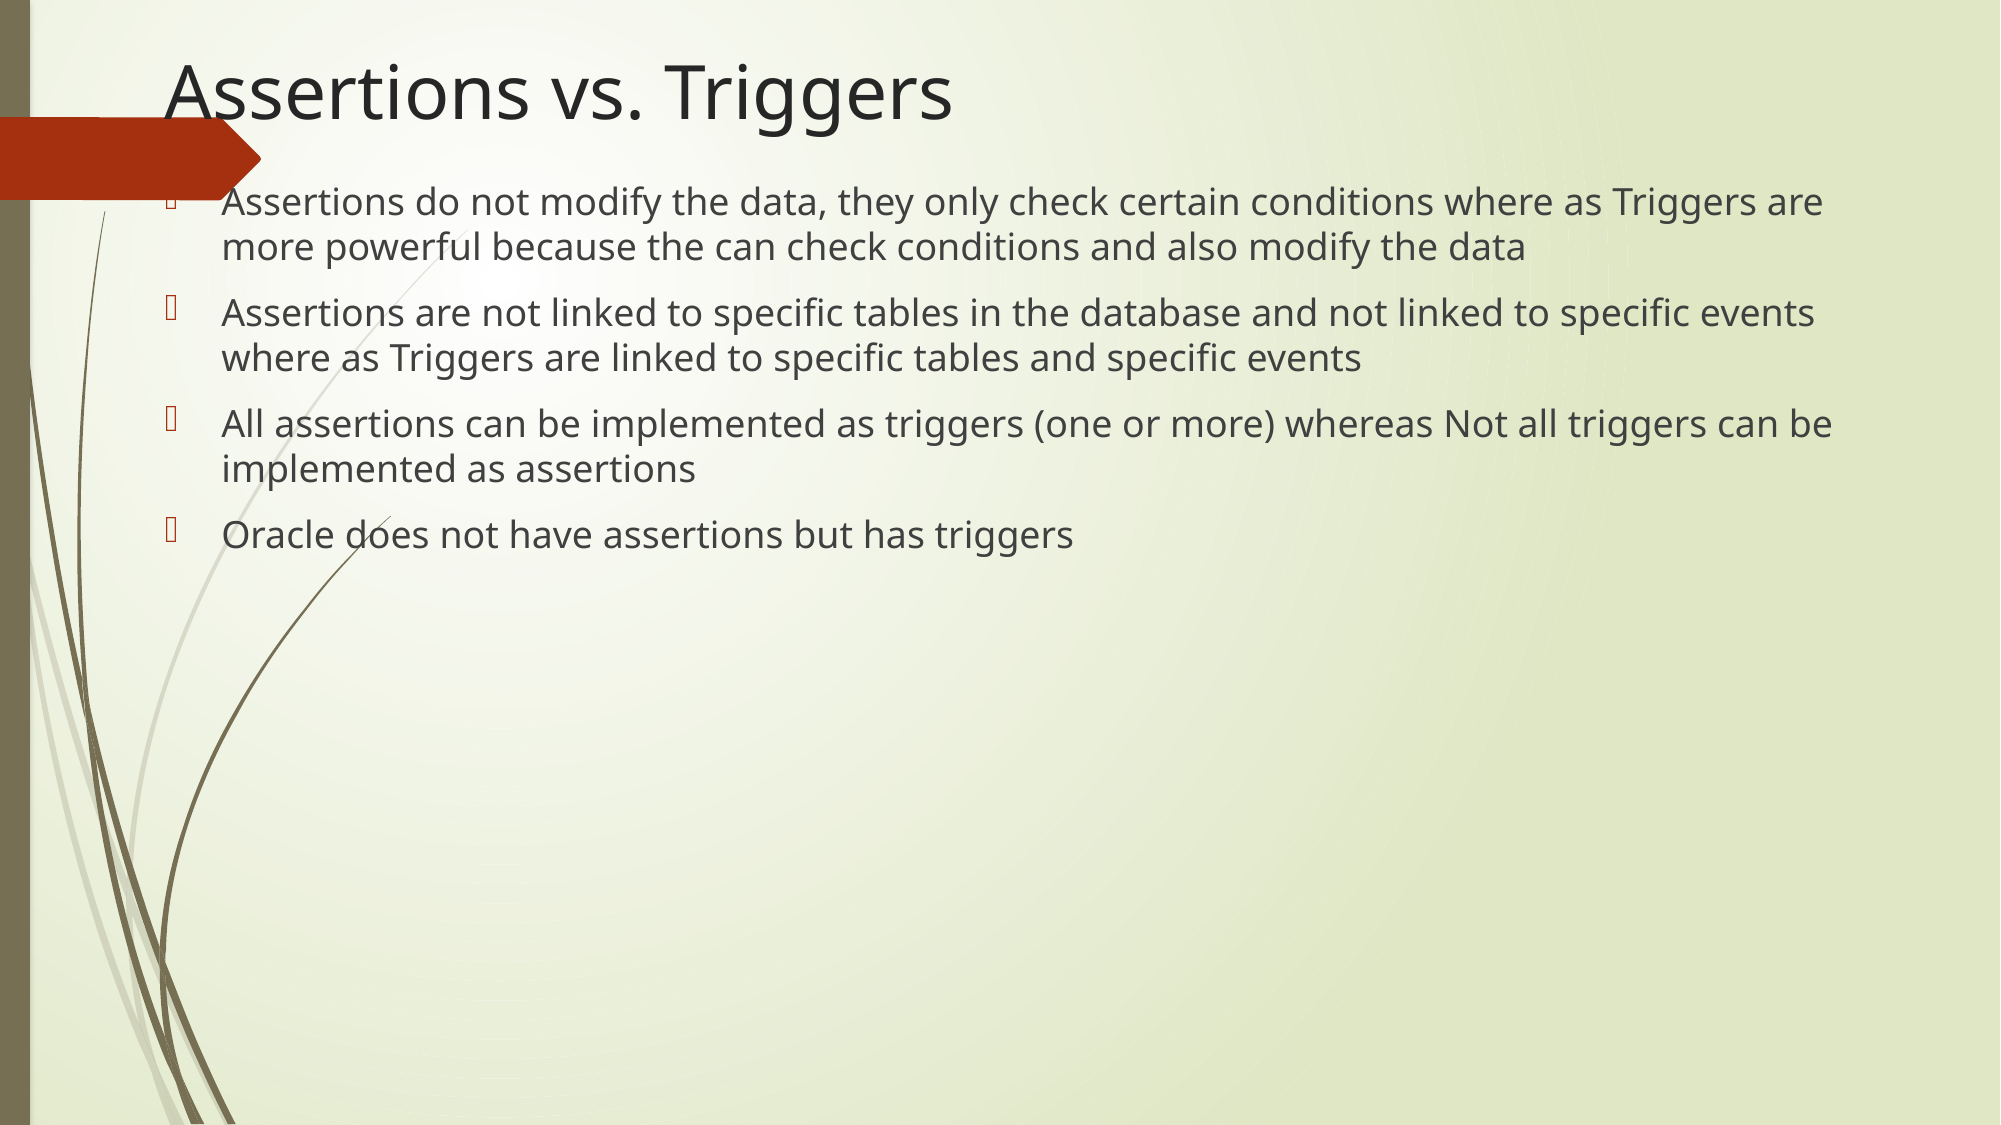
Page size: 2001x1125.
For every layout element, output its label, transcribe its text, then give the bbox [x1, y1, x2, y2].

list Assertions do not modify the data, they only check certain conditions where as Triggers are more powerful because the can check conditions and also modify the data Assertions are not linked to specific tables in the database and not linked to specific events where as Triggers are linked to specific tables and specific events All assertions can be implemented as triggers (one or more) whereas Not all triggers can be implemented as assertions Oracle does not have assertions but has triggers [149, 170, 1850, 950]
title Assertions vs. Triggers [149, 36, 1850, 170]
